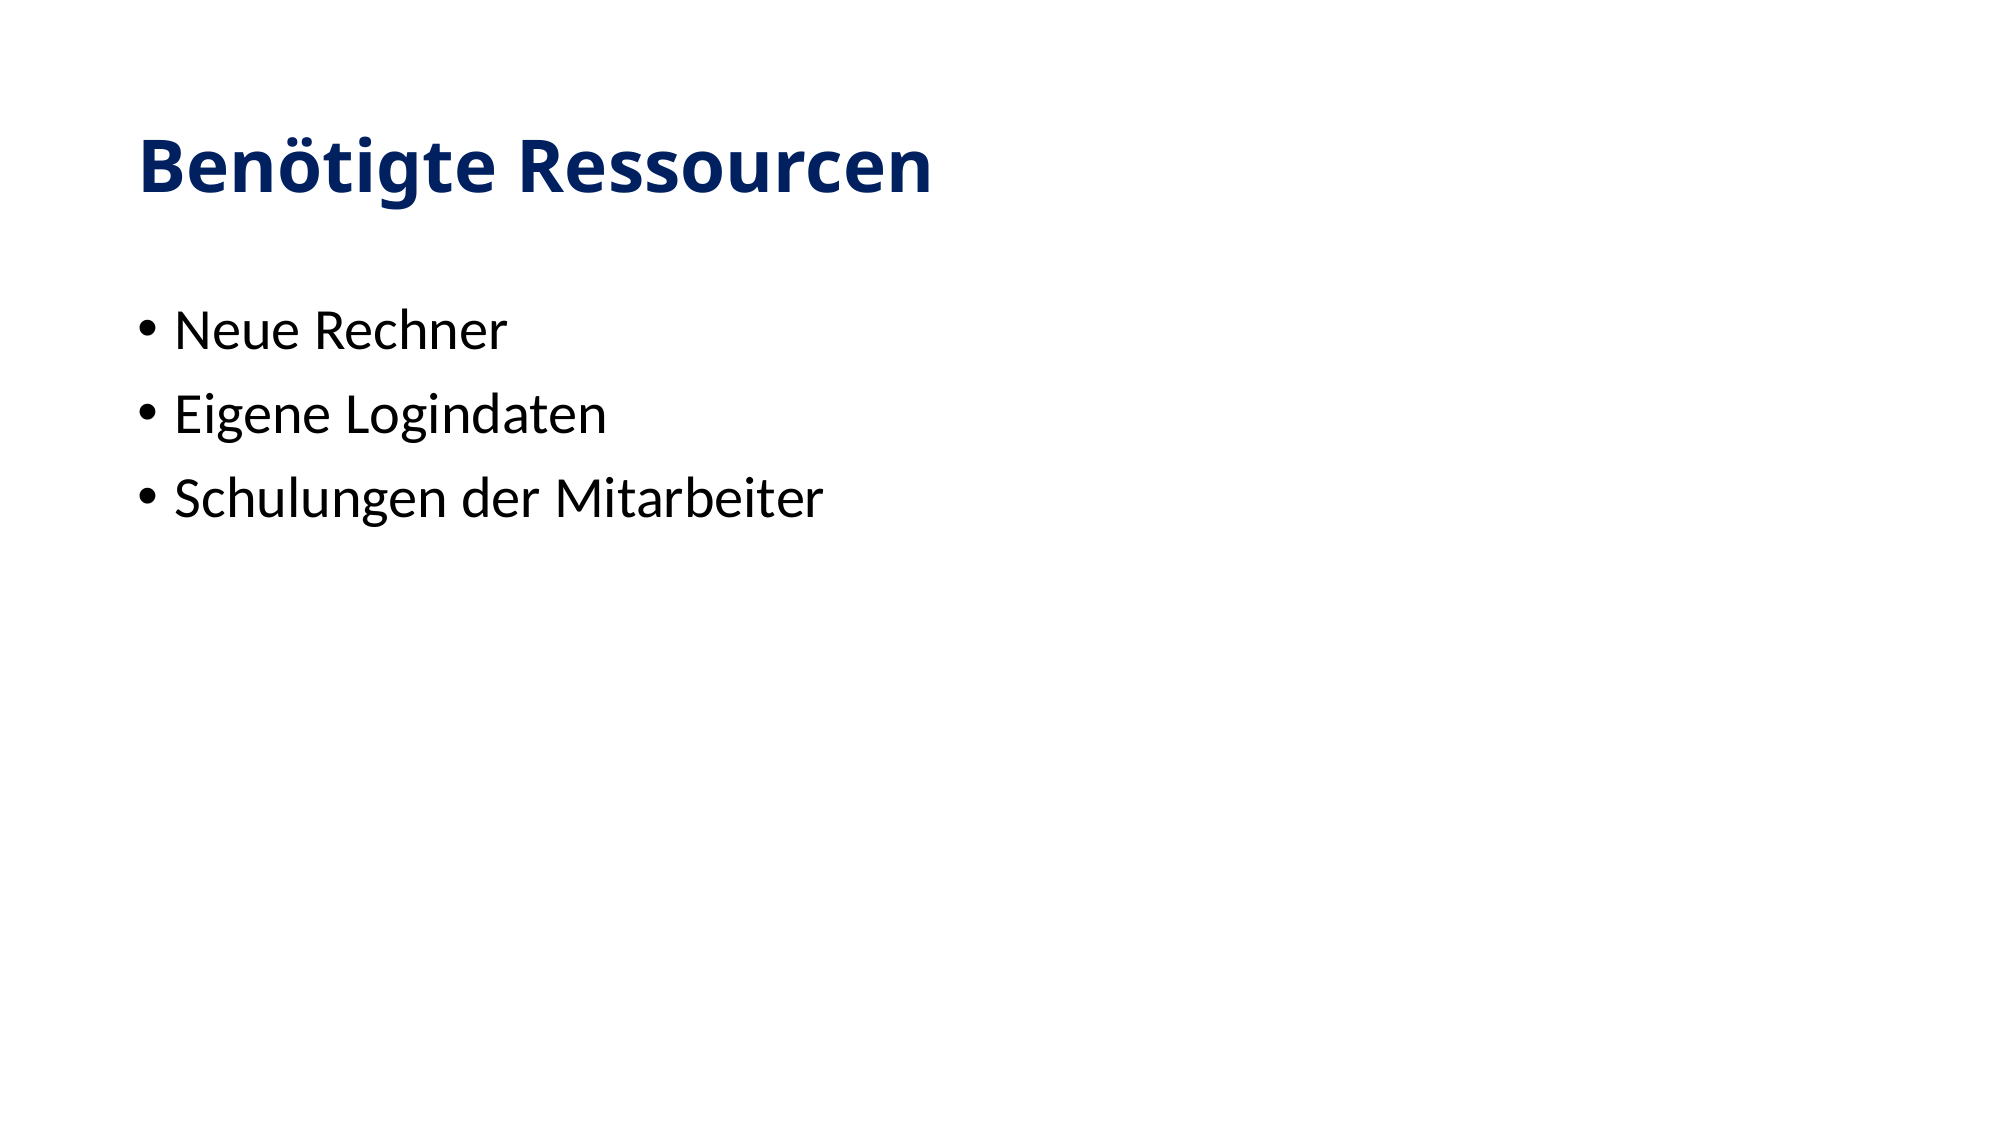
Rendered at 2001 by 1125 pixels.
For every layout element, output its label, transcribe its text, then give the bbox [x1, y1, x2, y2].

title Benötigte Ressourcen [137, 59, 1863, 278]
list Neue Rechner Eigene Logindaten Schulungen der Mitarbeiter [137, 299, 1863, 1014]
